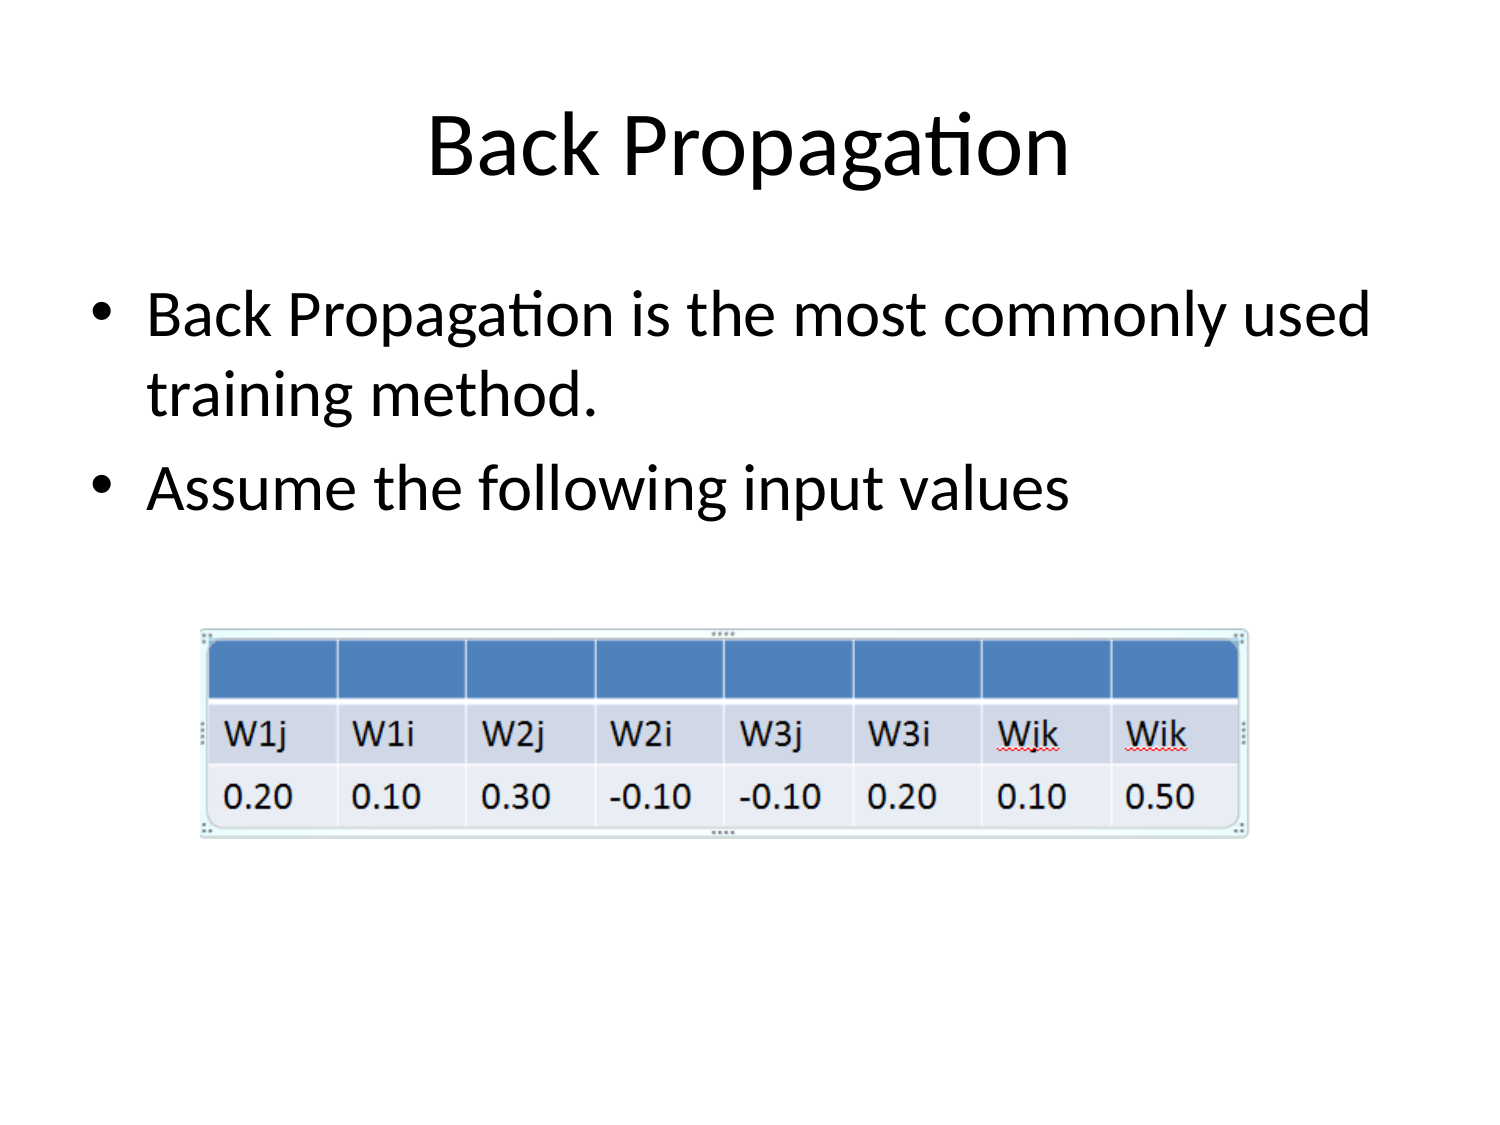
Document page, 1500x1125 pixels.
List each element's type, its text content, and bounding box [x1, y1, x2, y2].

title Back Propagation [75, 45, 1425, 233]
list Back Propagation is the most commonly used training method. Assume the following input values [75, 262, 1425, 575]
picture [199, 624, 1252, 840]
